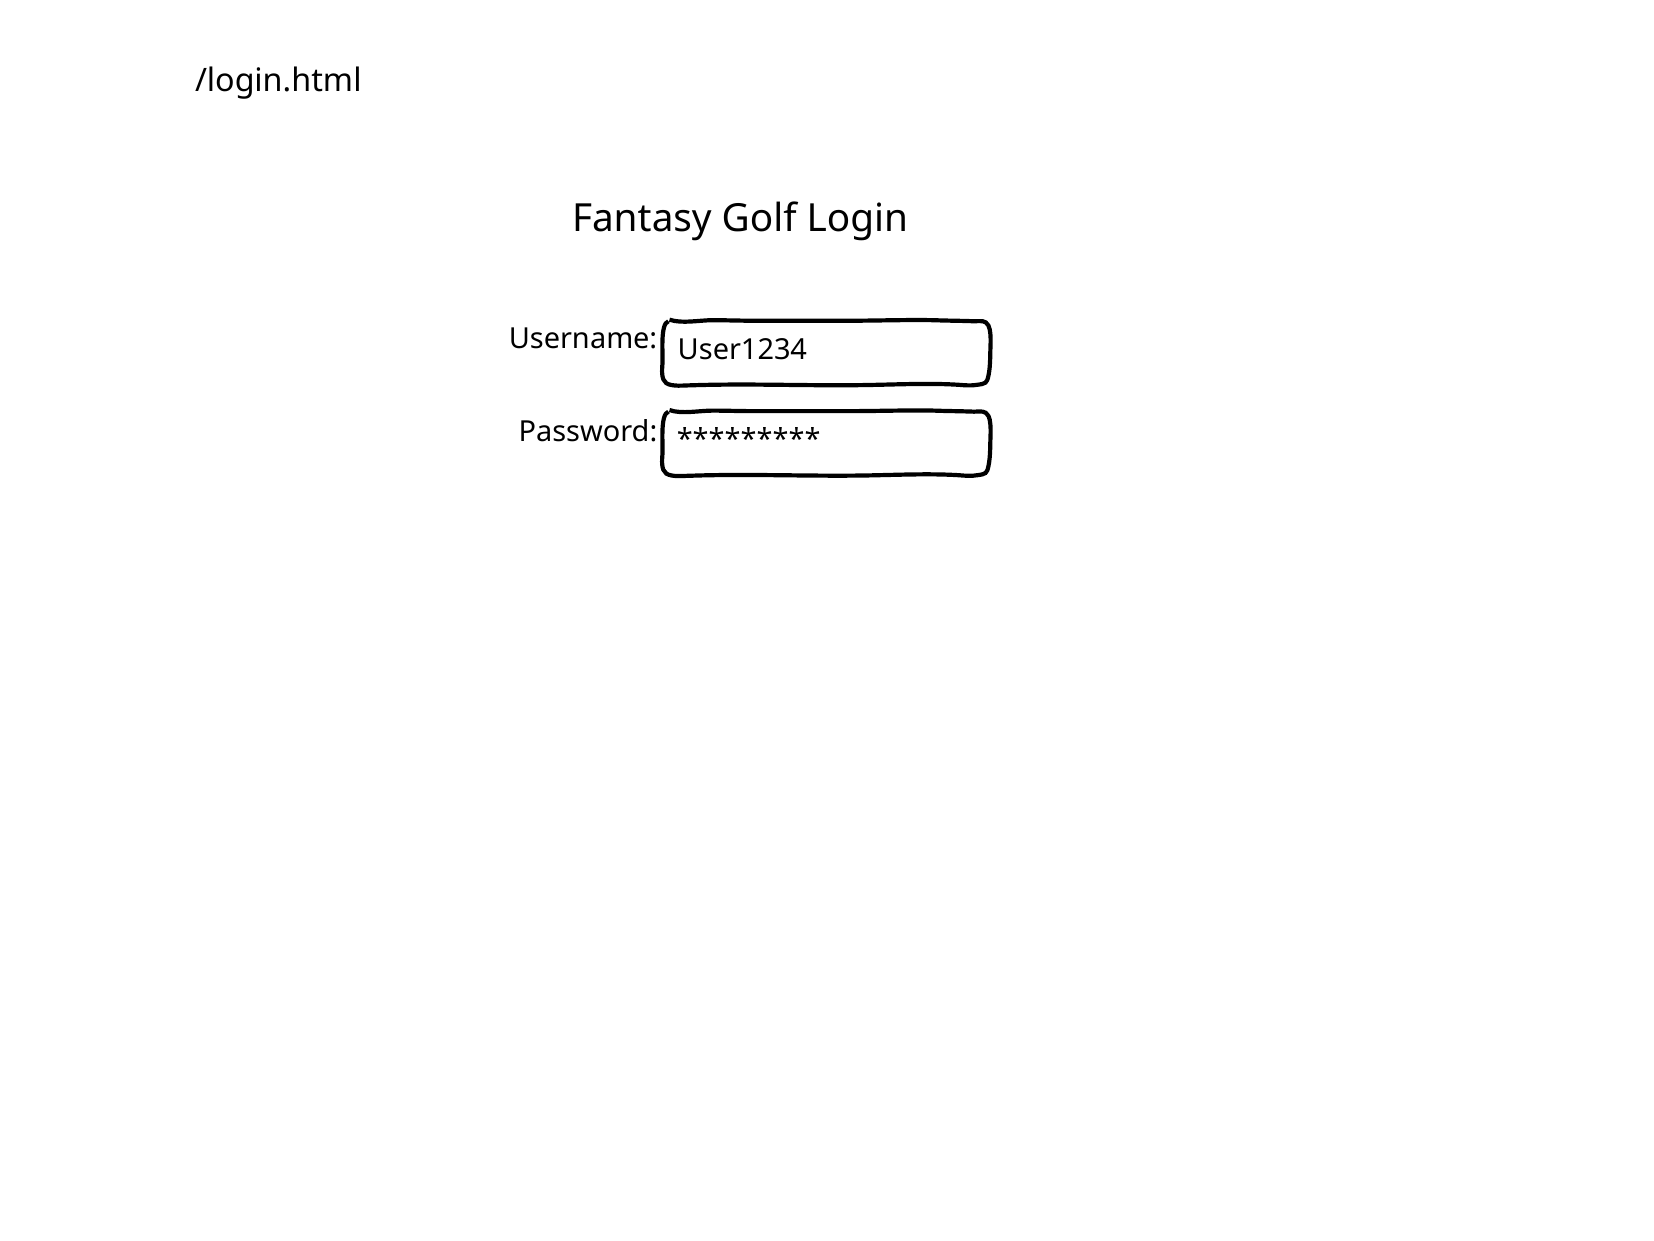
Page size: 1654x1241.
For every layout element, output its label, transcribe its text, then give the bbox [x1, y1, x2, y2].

text_box [662, 319, 991, 386]
text_box Password: [513, 411, 663, 454]
text_box Username: [503, 317, 663, 360]
text_box /login.html [180, 55, 377, 107]
text_box [662, 410, 991, 477]
text_box Fantasy Golf Login [567, 192, 914, 246]
text_box User1234 [672, 328, 813, 371]
text_box ********* [672, 419, 826, 462]
